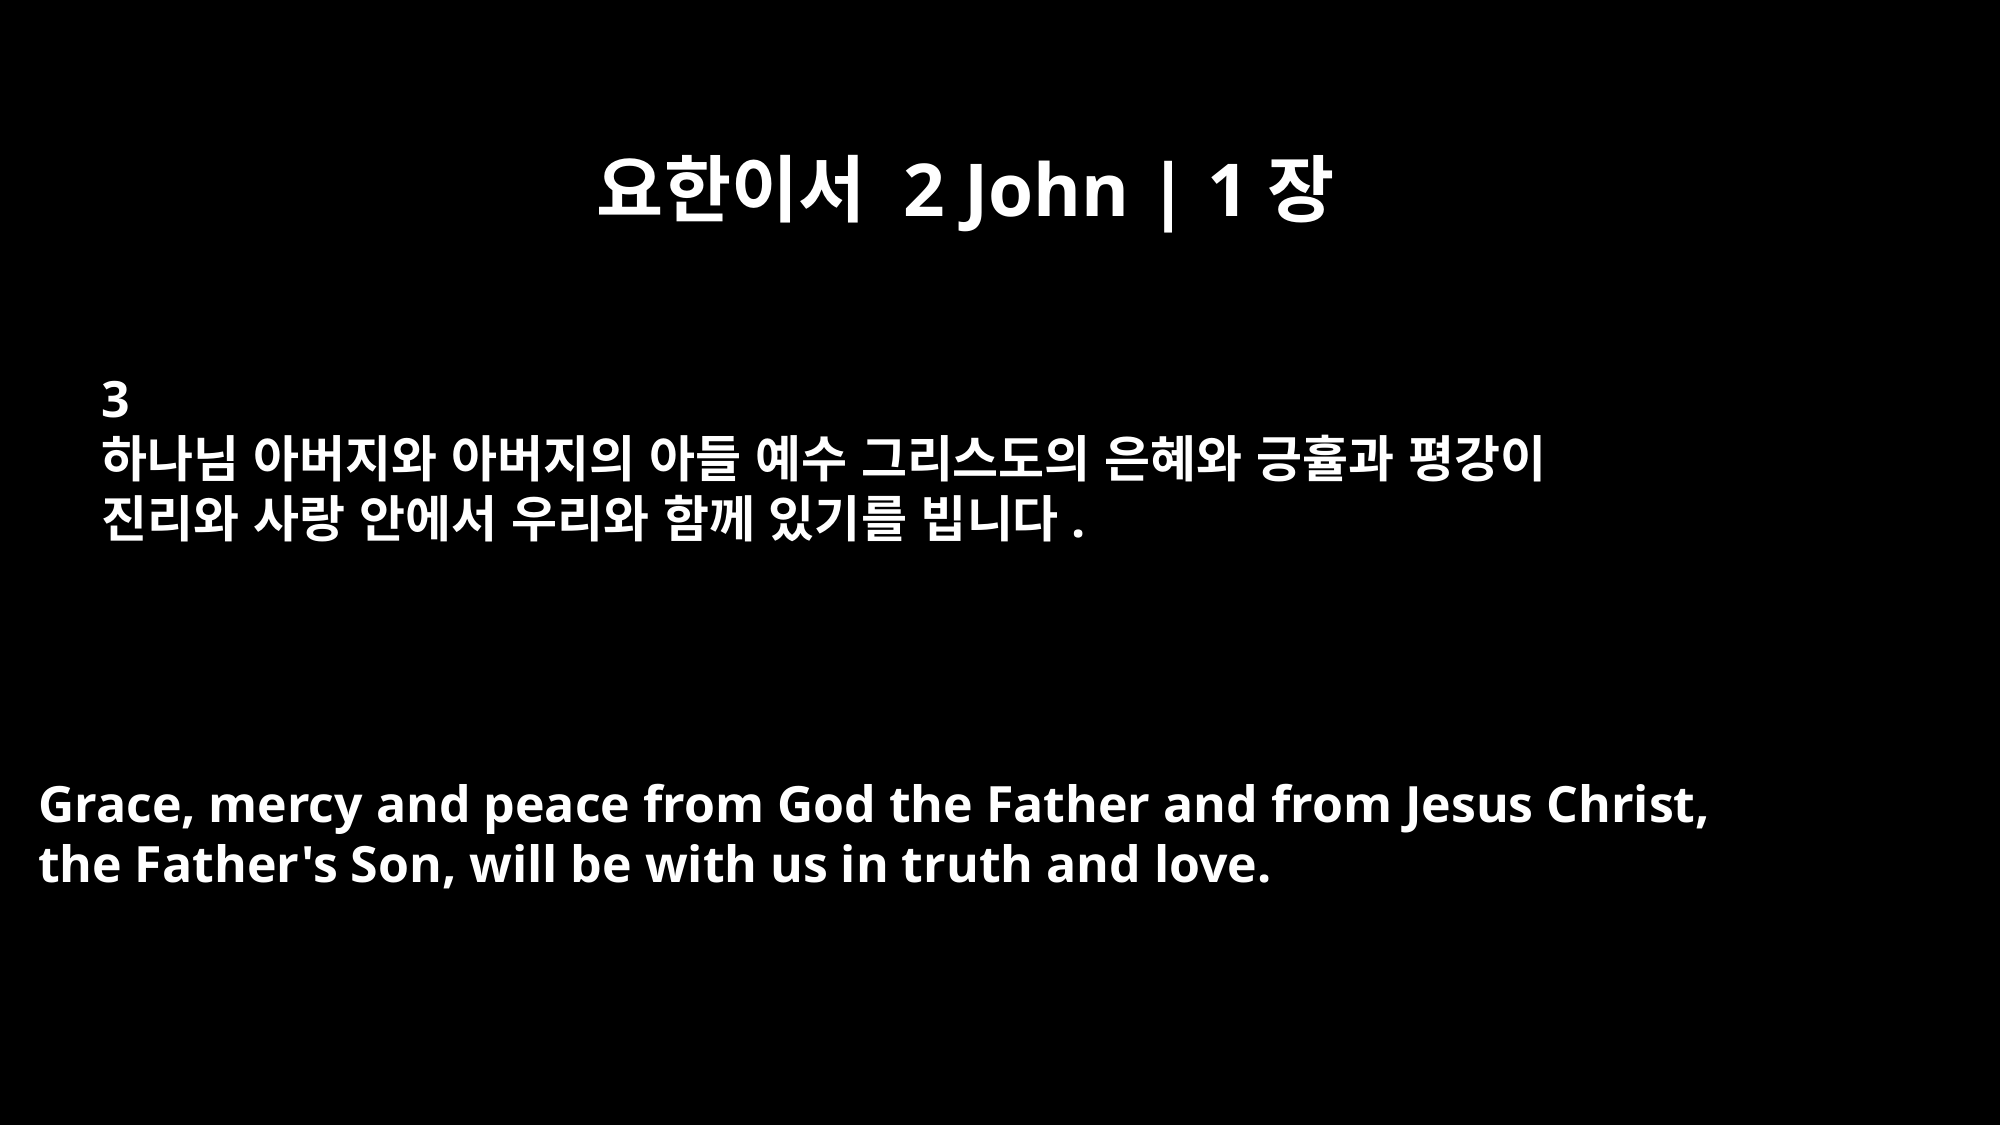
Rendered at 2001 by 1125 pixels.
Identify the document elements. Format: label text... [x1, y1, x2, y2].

text_box 요한이서 2 John | 1장 [582, 136, 1350, 239]
text_box 3 하나님 아버지와 아버지의 아들 예수 그리스도의 은혜와 긍휼과 평강이 진리와 사랑 안에서 우리와 함께 있기를 빕니다. [86, 359, 1577, 555]
text_box Grace, mercy and peace from God the Father and from Jesus Christ, the Father's Son, will be with us in truth and love. [23, 764, 1739, 900]
